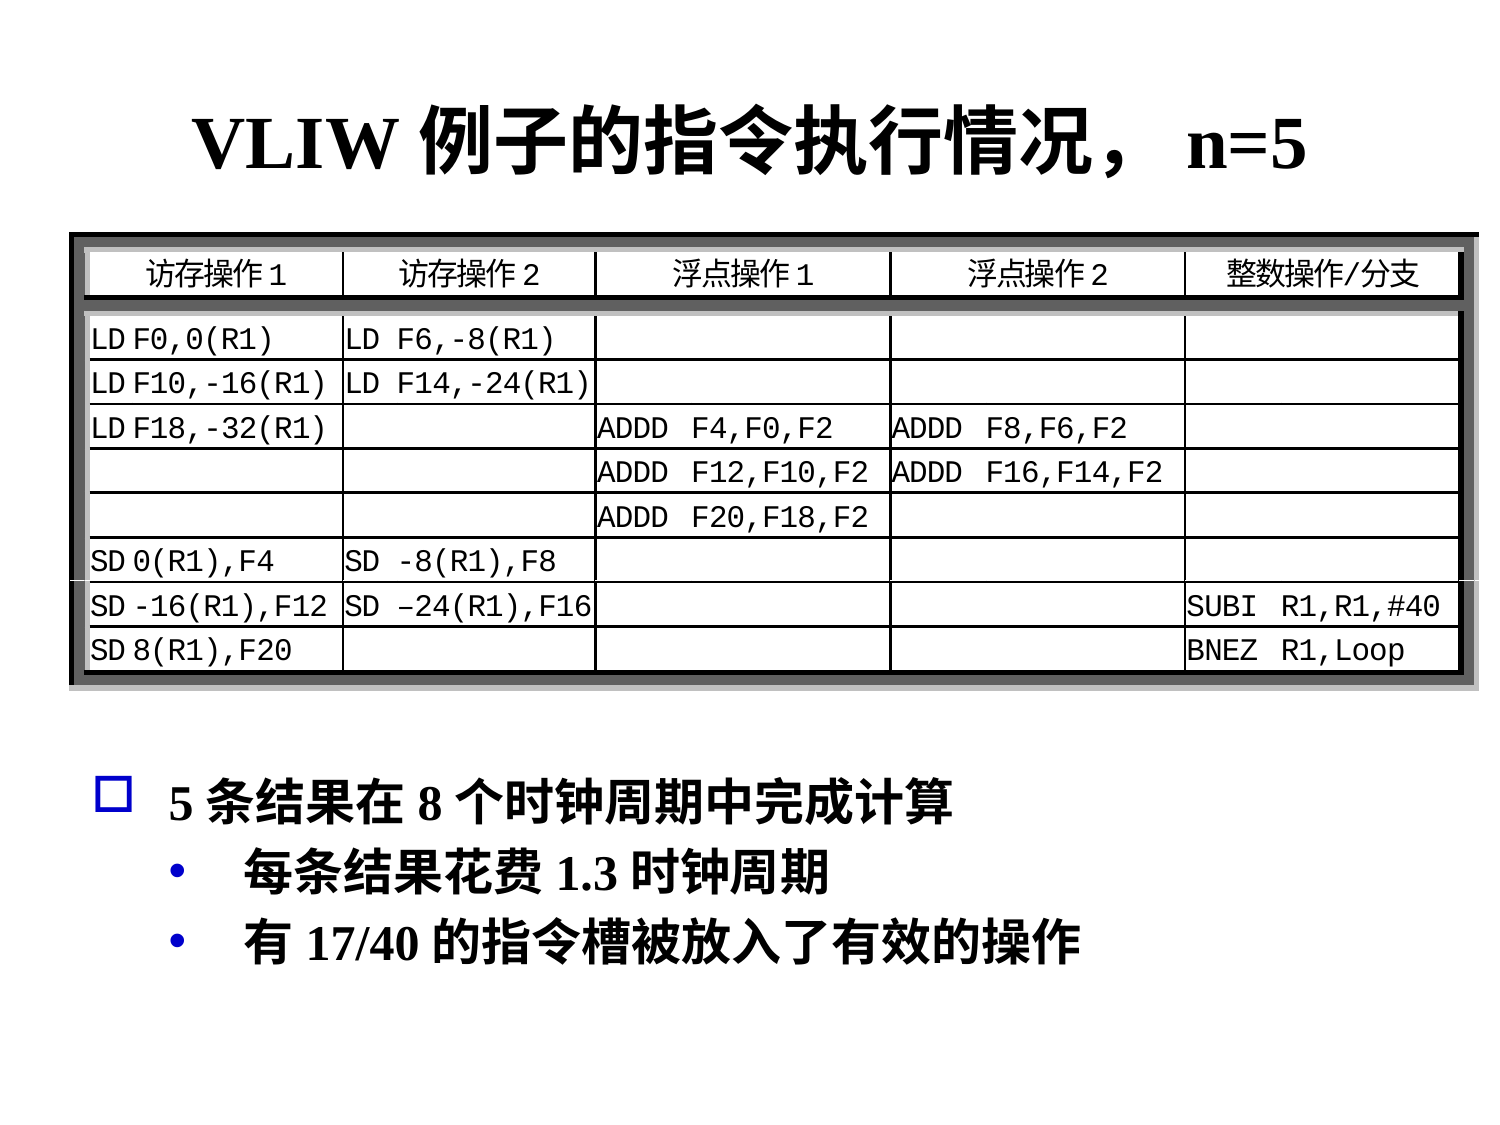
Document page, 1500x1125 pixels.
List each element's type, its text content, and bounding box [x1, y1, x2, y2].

text_box 5条结果在8个时钟周期中完成计算 每条结果花费1.3时钟周期 有17/40的指令槽被放入了有效的操作 [76, 837, 1424, 1047]
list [58, 231, 1500, 828]
title VLIW例子的指令执行情况，n=5 [75, 45, 1425, 230]
